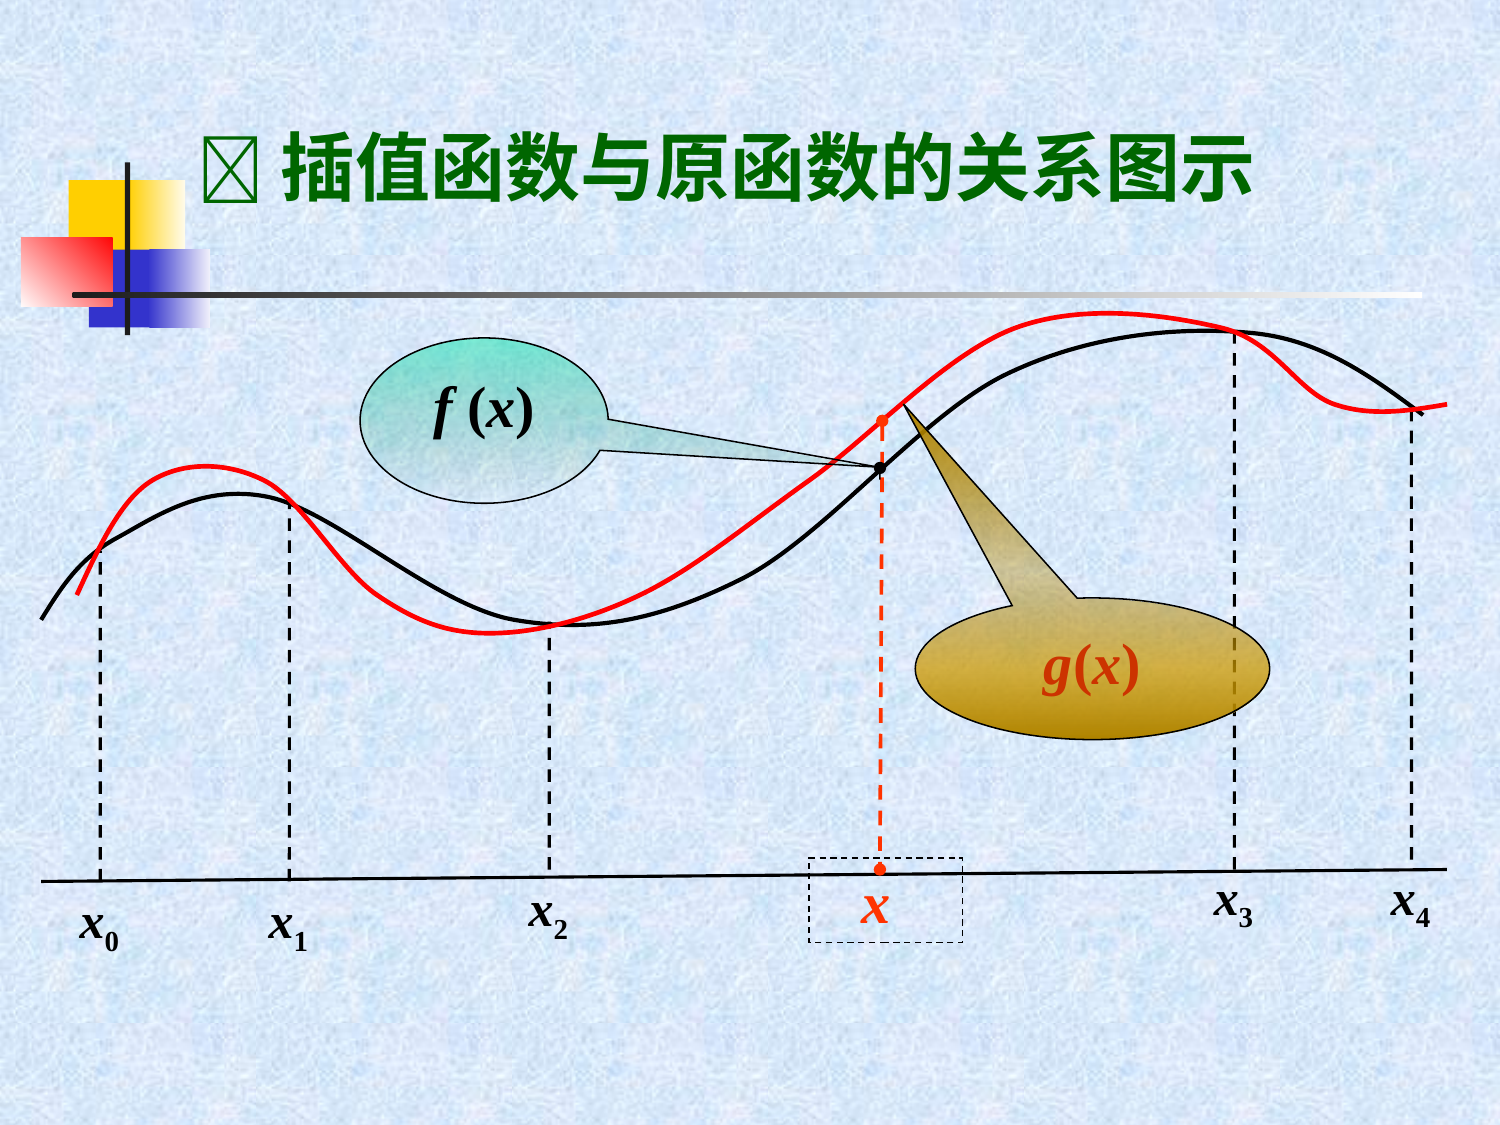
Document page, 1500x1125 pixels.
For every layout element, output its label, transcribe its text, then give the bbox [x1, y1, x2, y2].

text_box 插值函数与原函数的关系图示 [183, 113, 1341, 219]
text_box [1027, 313, 1205, 324]
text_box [808, 420, 963, 945]
text_box [41, 591, 59, 620]
picture [0, 0, 1500, 1125]
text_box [64, 325, 1452, 957]
